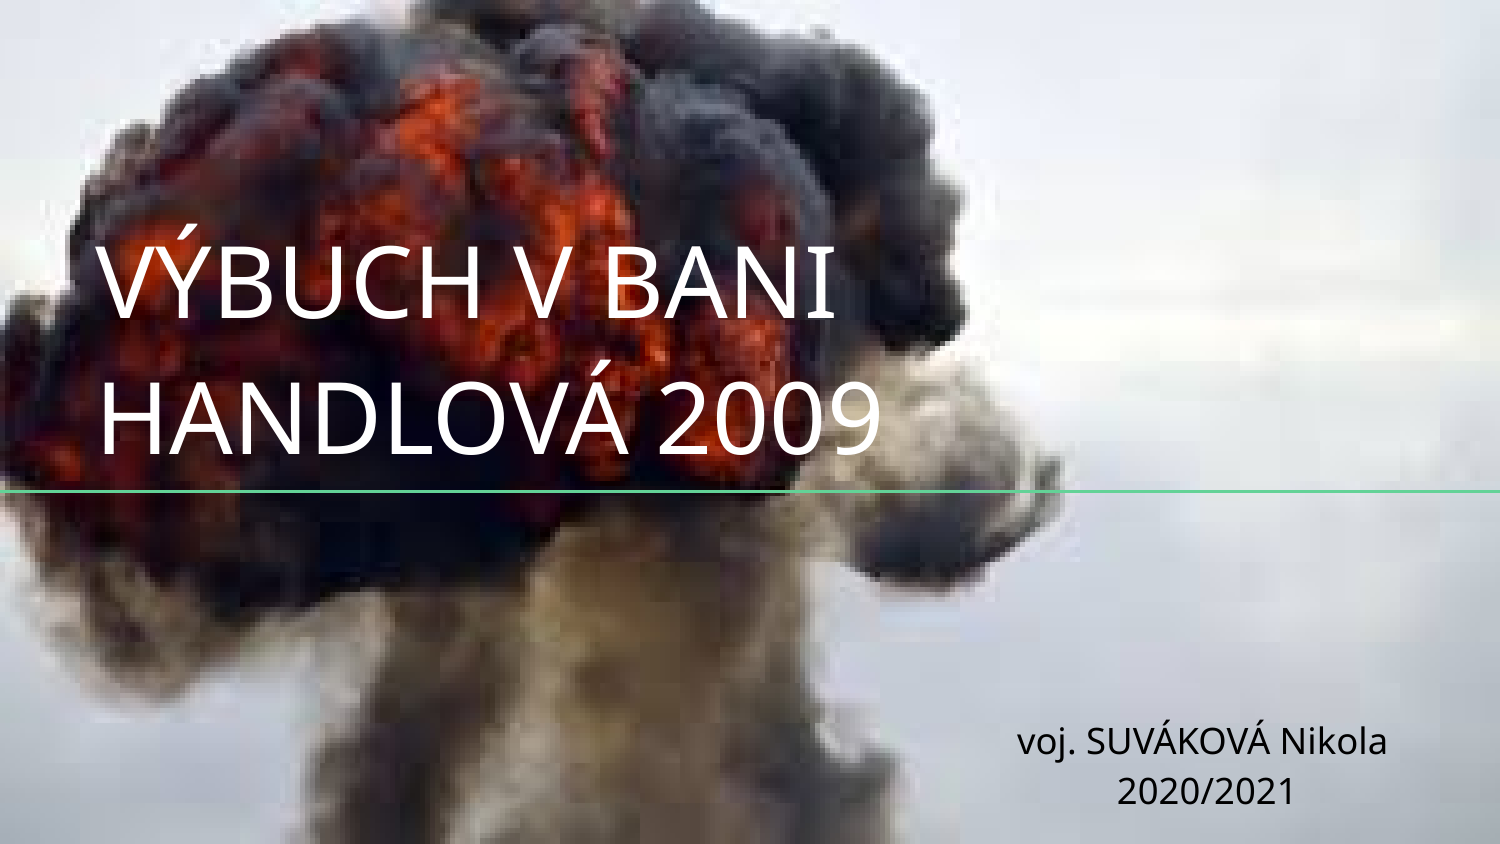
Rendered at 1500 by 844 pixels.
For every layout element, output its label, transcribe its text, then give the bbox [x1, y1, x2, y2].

subtitle voj. SUVÁKOVÁ Nikola 2020/2021 [915, 700, 1500, 831]
title VÝBUCH V BANI HANDLOVÁ 2009 [80, 162, 957, 499]
picture [0, 0, 1500, 490]
picture [0, 493, 1500, 844]
